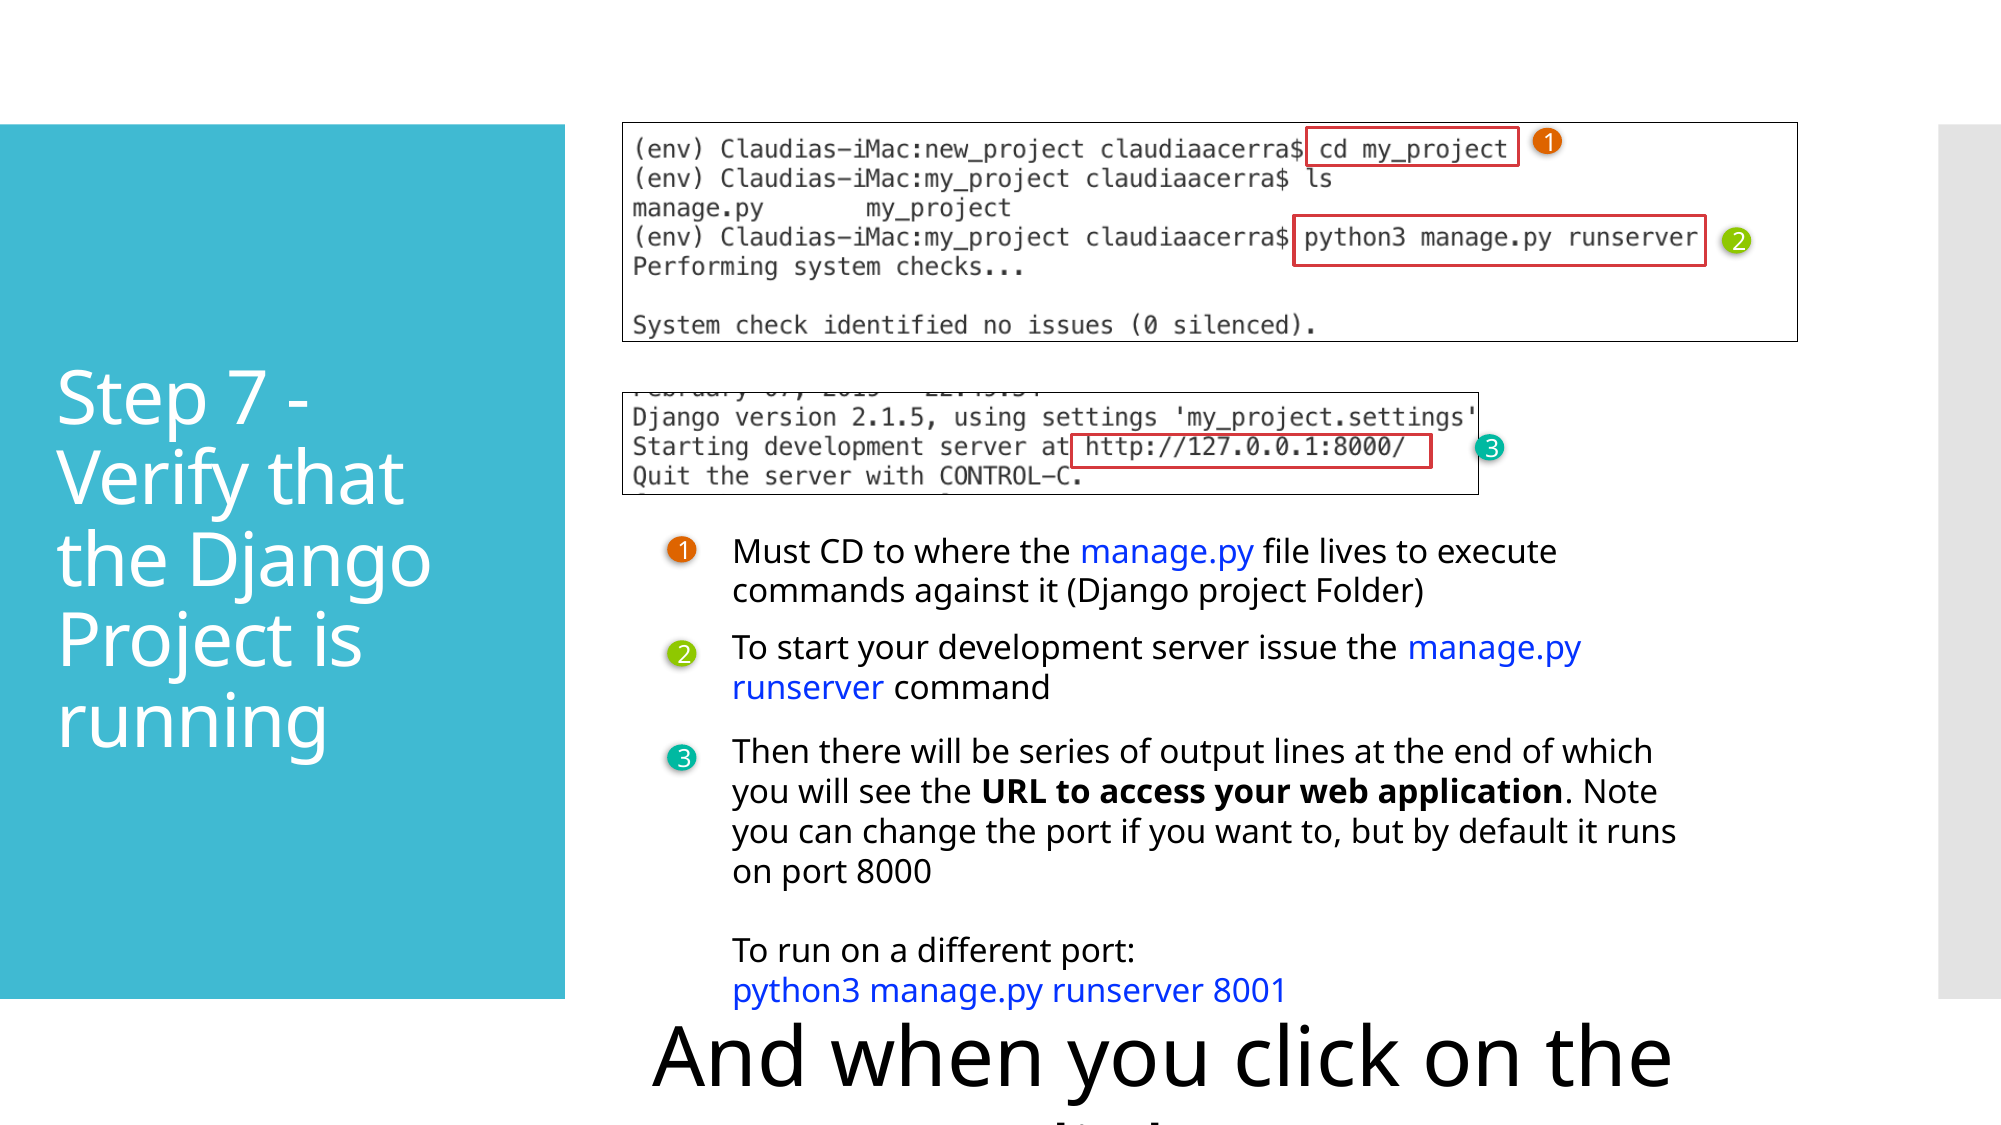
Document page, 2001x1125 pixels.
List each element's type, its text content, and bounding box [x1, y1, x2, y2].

text_box 2 [667, 640, 697, 667]
picture [622, 392, 1479, 496]
title Step 7 - Verify that the Django Project is running [41, 184, 525, 940]
picture [622, 122, 1798, 342]
text_box And when you click on the link…. [576, 996, 1752, 1125]
text_box Must CD to where the manage.py file lives to execute commands against it (Django project Folder) [717, 522, 1706, 617]
text_box To start your development server issue the manage.py runserver command [717, 618, 1687, 714]
text_box Then there will be series of output lines at the end of which you will see the URL to access your web application. Note you can change the port if you want to, but by default it runs on port 8000 To run on a different port: python3 manage.py runserver 8001 [717, 722, 1706, 996]
text_box 1 [667, 536, 697, 563]
text_box 3 [1479, 434, 1505, 461]
text_box 3 [667, 744, 697, 771]
